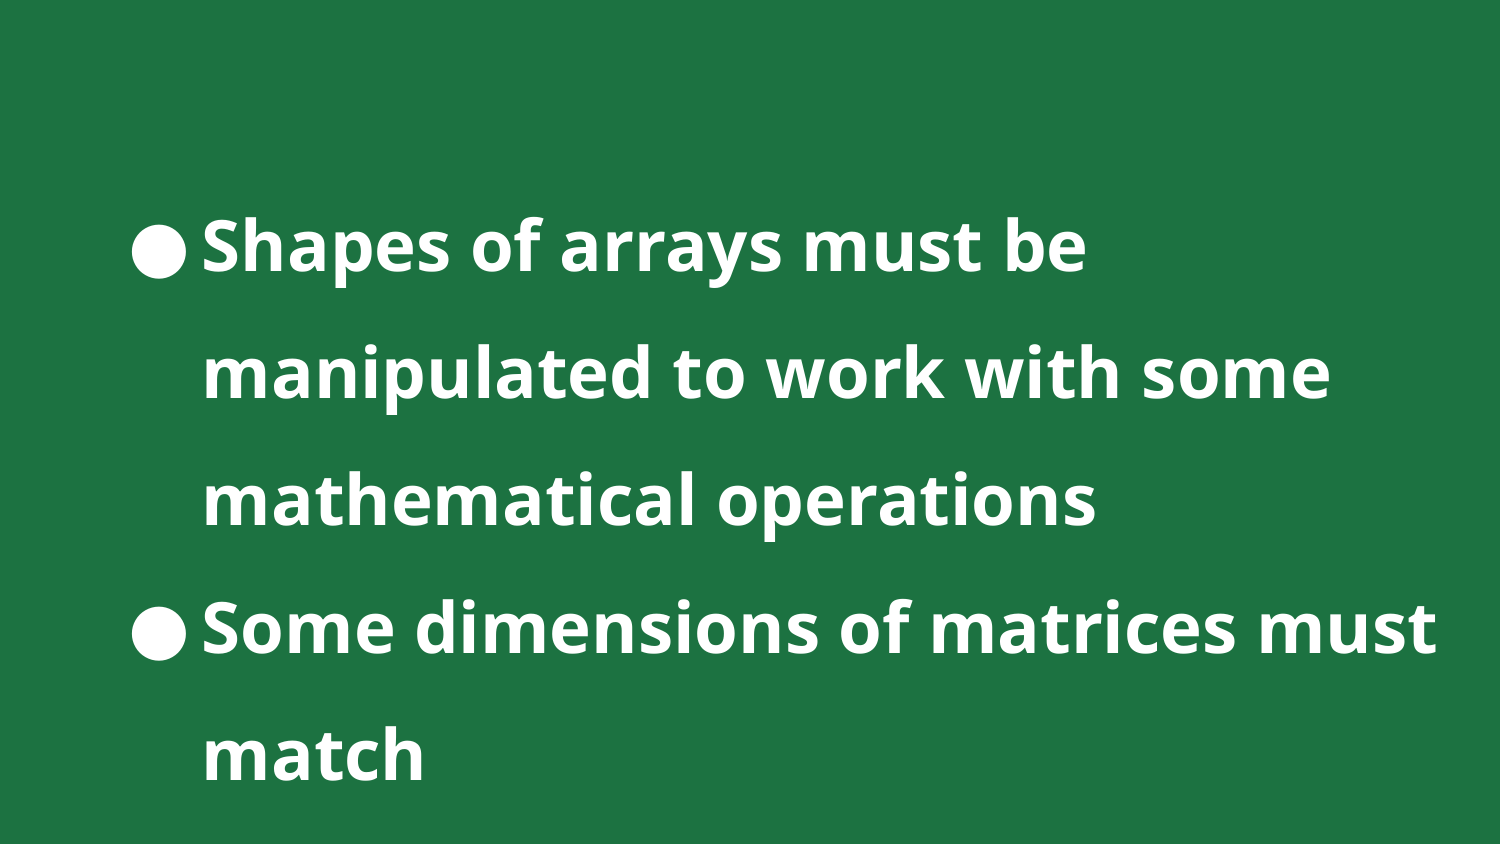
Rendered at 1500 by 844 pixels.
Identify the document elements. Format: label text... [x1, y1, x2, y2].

title Shapes of arrays must be manipulated to work with some mathematical operations Some dimensions of matrices must match [111, 370, 1493, 810]
